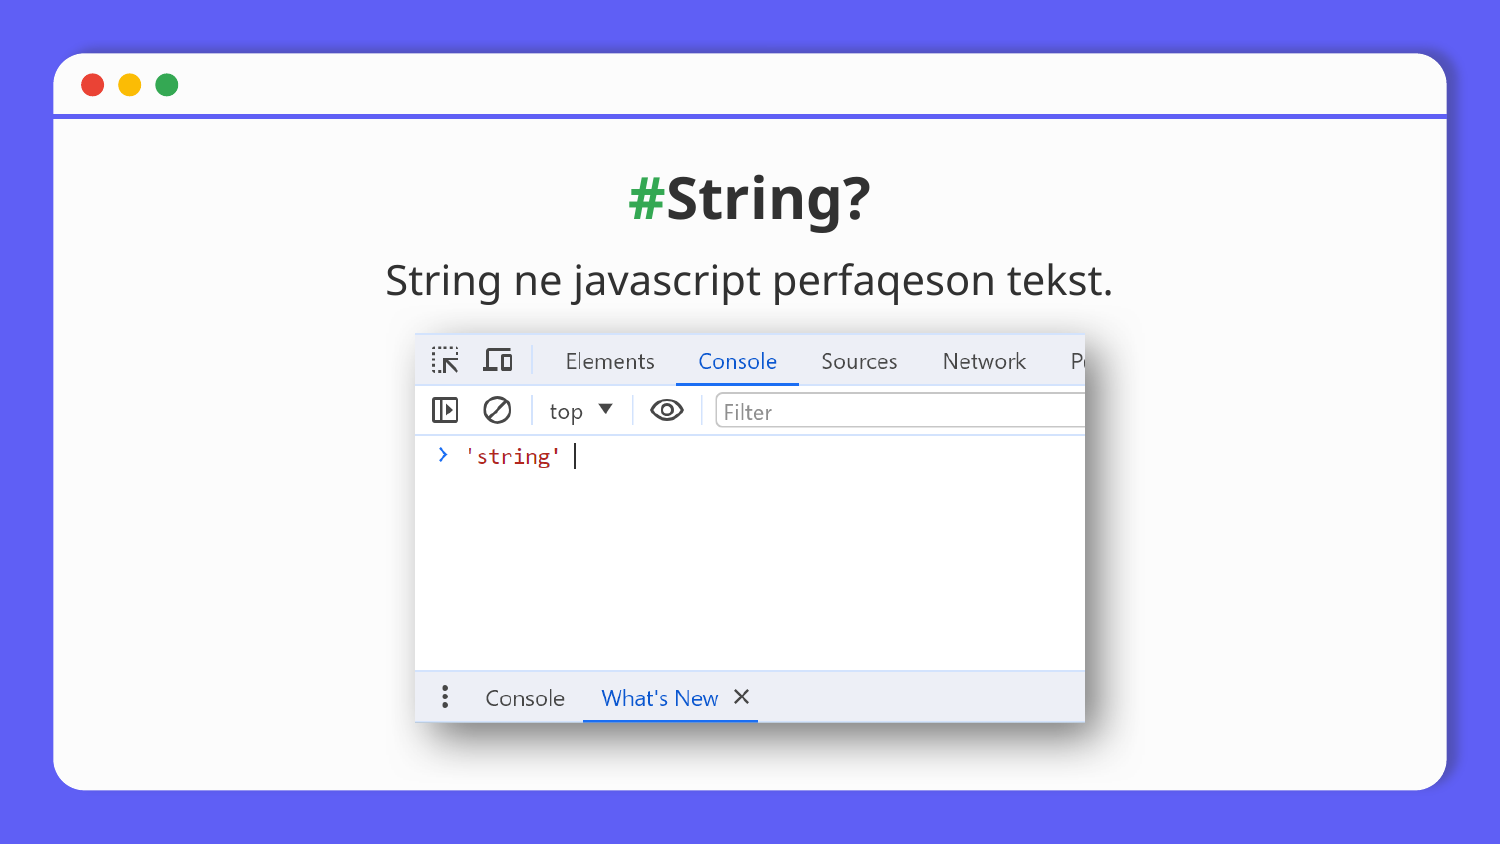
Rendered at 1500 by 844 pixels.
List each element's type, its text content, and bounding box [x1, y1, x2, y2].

title #String? [116, 159, 1383, 257]
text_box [80, 73, 179, 97]
picture [415, 332, 1085, 723]
list String ne javascript perfaqeson tekst. [215, 257, 1285, 300]
